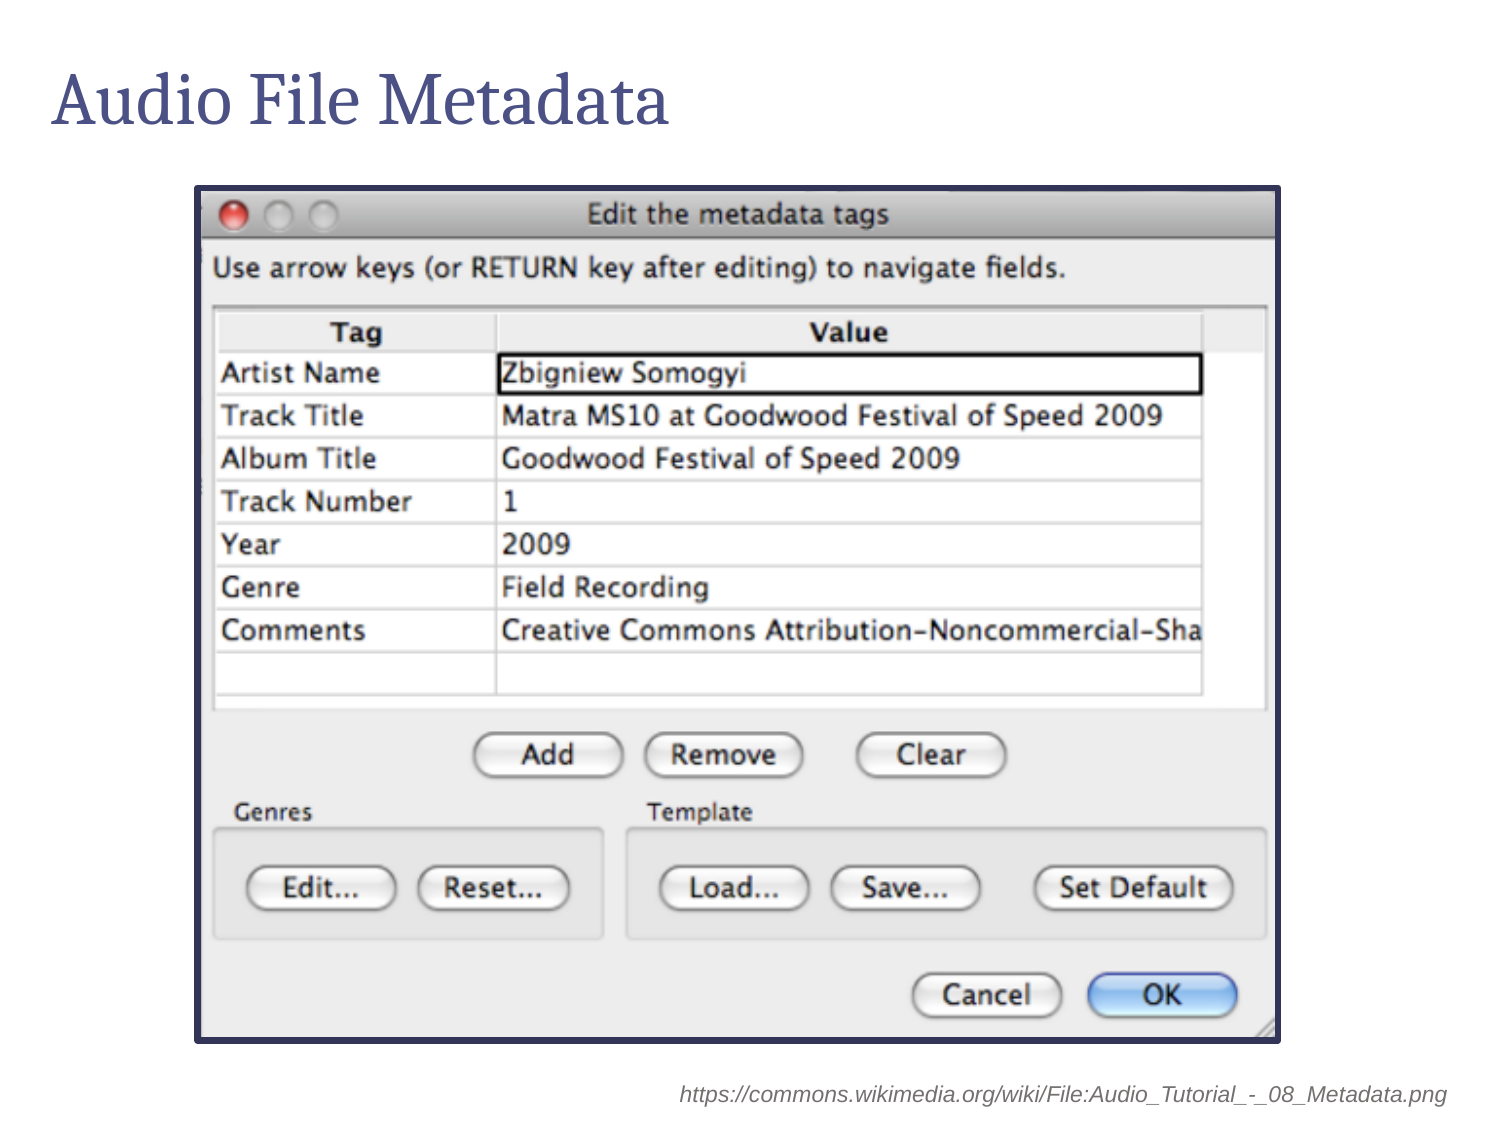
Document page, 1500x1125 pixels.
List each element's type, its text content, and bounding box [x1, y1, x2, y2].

picture [200, 190, 1275, 1038]
title Audio File Metadata [36, 25, 1464, 175]
list https://commons.wikimedia.org/wiki/File:Audio_Tutorial_-_08_Metadata.png [251, 1075, 1464, 1113]
